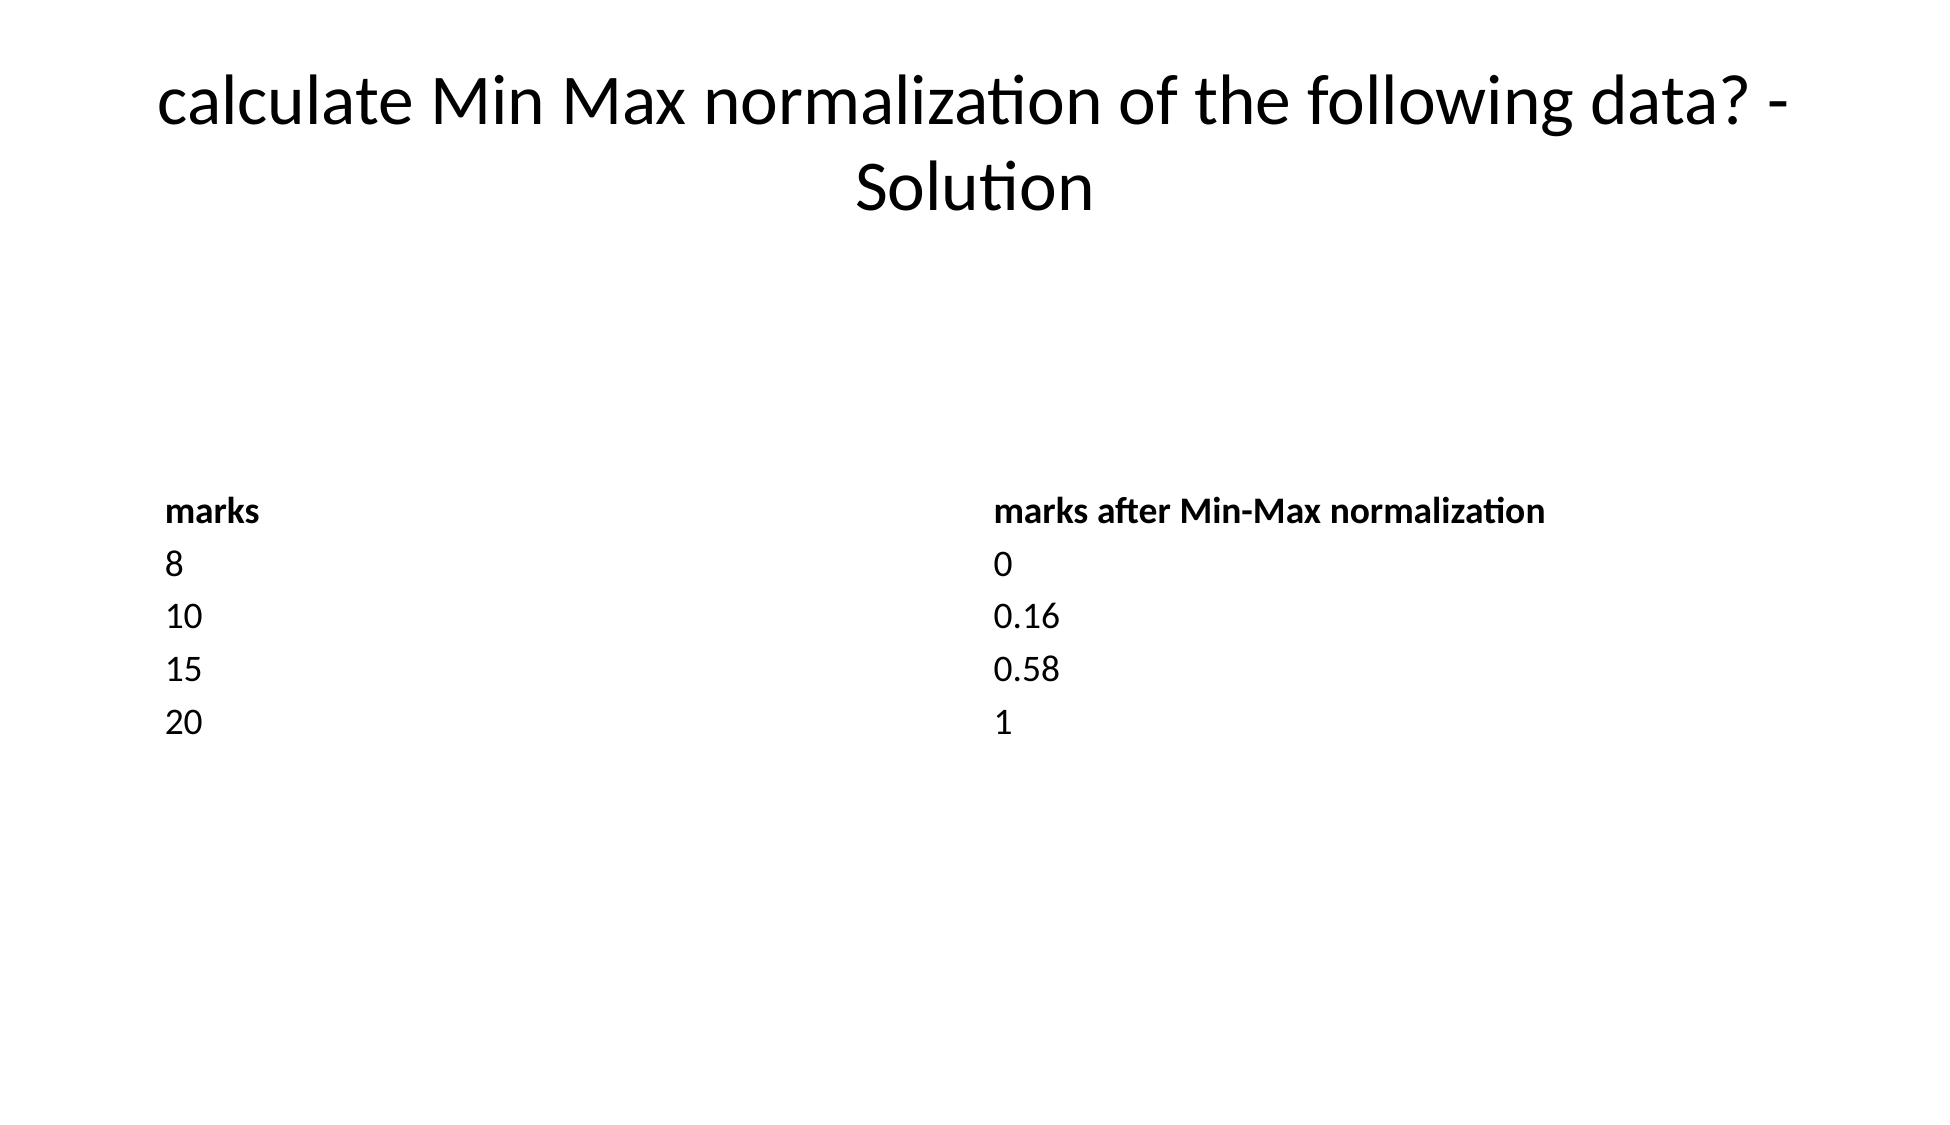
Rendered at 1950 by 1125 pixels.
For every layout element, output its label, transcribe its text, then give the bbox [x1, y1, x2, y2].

table_cell 20 [145, 699, 974, 752]
table_cell 10 [145, 593, 974, 646]
table_cell 0.58 [974, 646, 1803, 699]
table_cell 0 [974, 540, 1803, 593]
table_header marks [145, 488, 974, 540]
table_cell 1 [974, 699, 1803, 752]
table_cell 8 [145, 540, 974, 593]
table_header marks after Min-Max normalization [974, 488, 1803, 540]
table_cell 15 [145, 646, 974, 699]
table_cell 0.16 [974, 593, 1803, 646]
title calculate Min Max normalization of the following data? - Solution [97, 45, 1853, 233]
